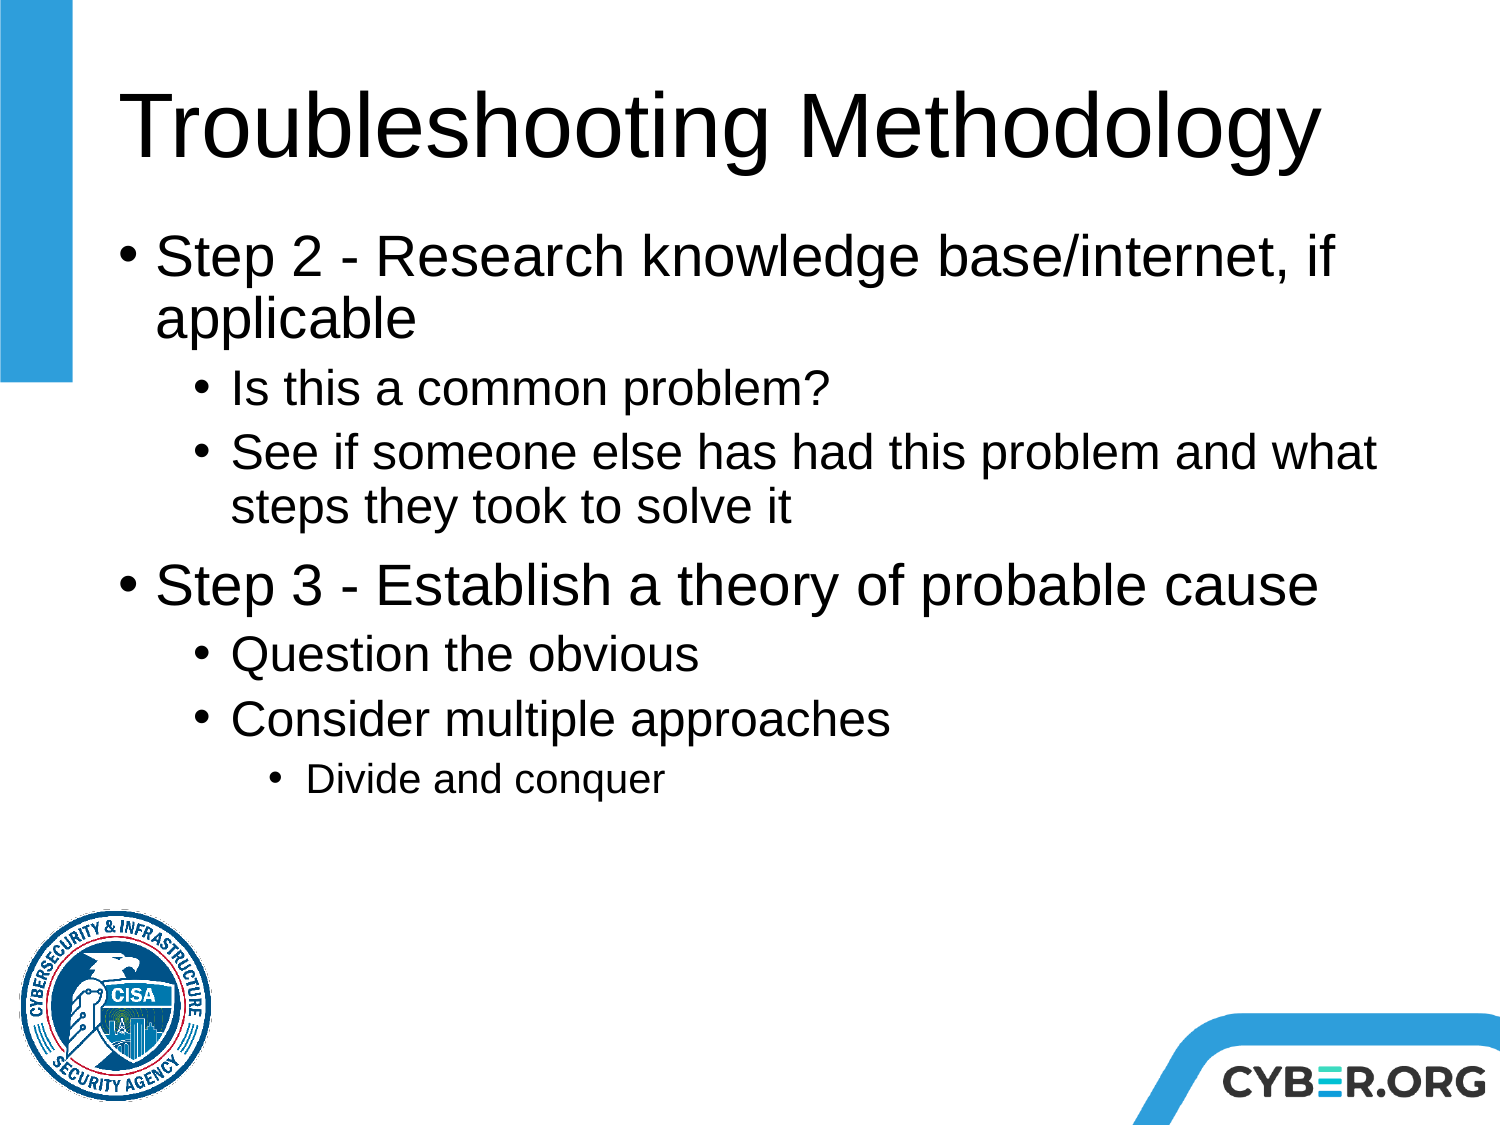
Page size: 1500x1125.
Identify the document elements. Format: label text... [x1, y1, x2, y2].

picture [0, 0, 1500, 1125]
list Step 2 - Research knowledge base/internet, if applicable Is this a common problem? See if someone else has had this problem and what steps they took to solve it Step 3 - Establish a theory of probable cause Question the obvious Consider multiple approaches Divide and conquer [103, 218, 1397, 1014]
title Troubleshooting Methodology [103, 59, 1397, 197]
